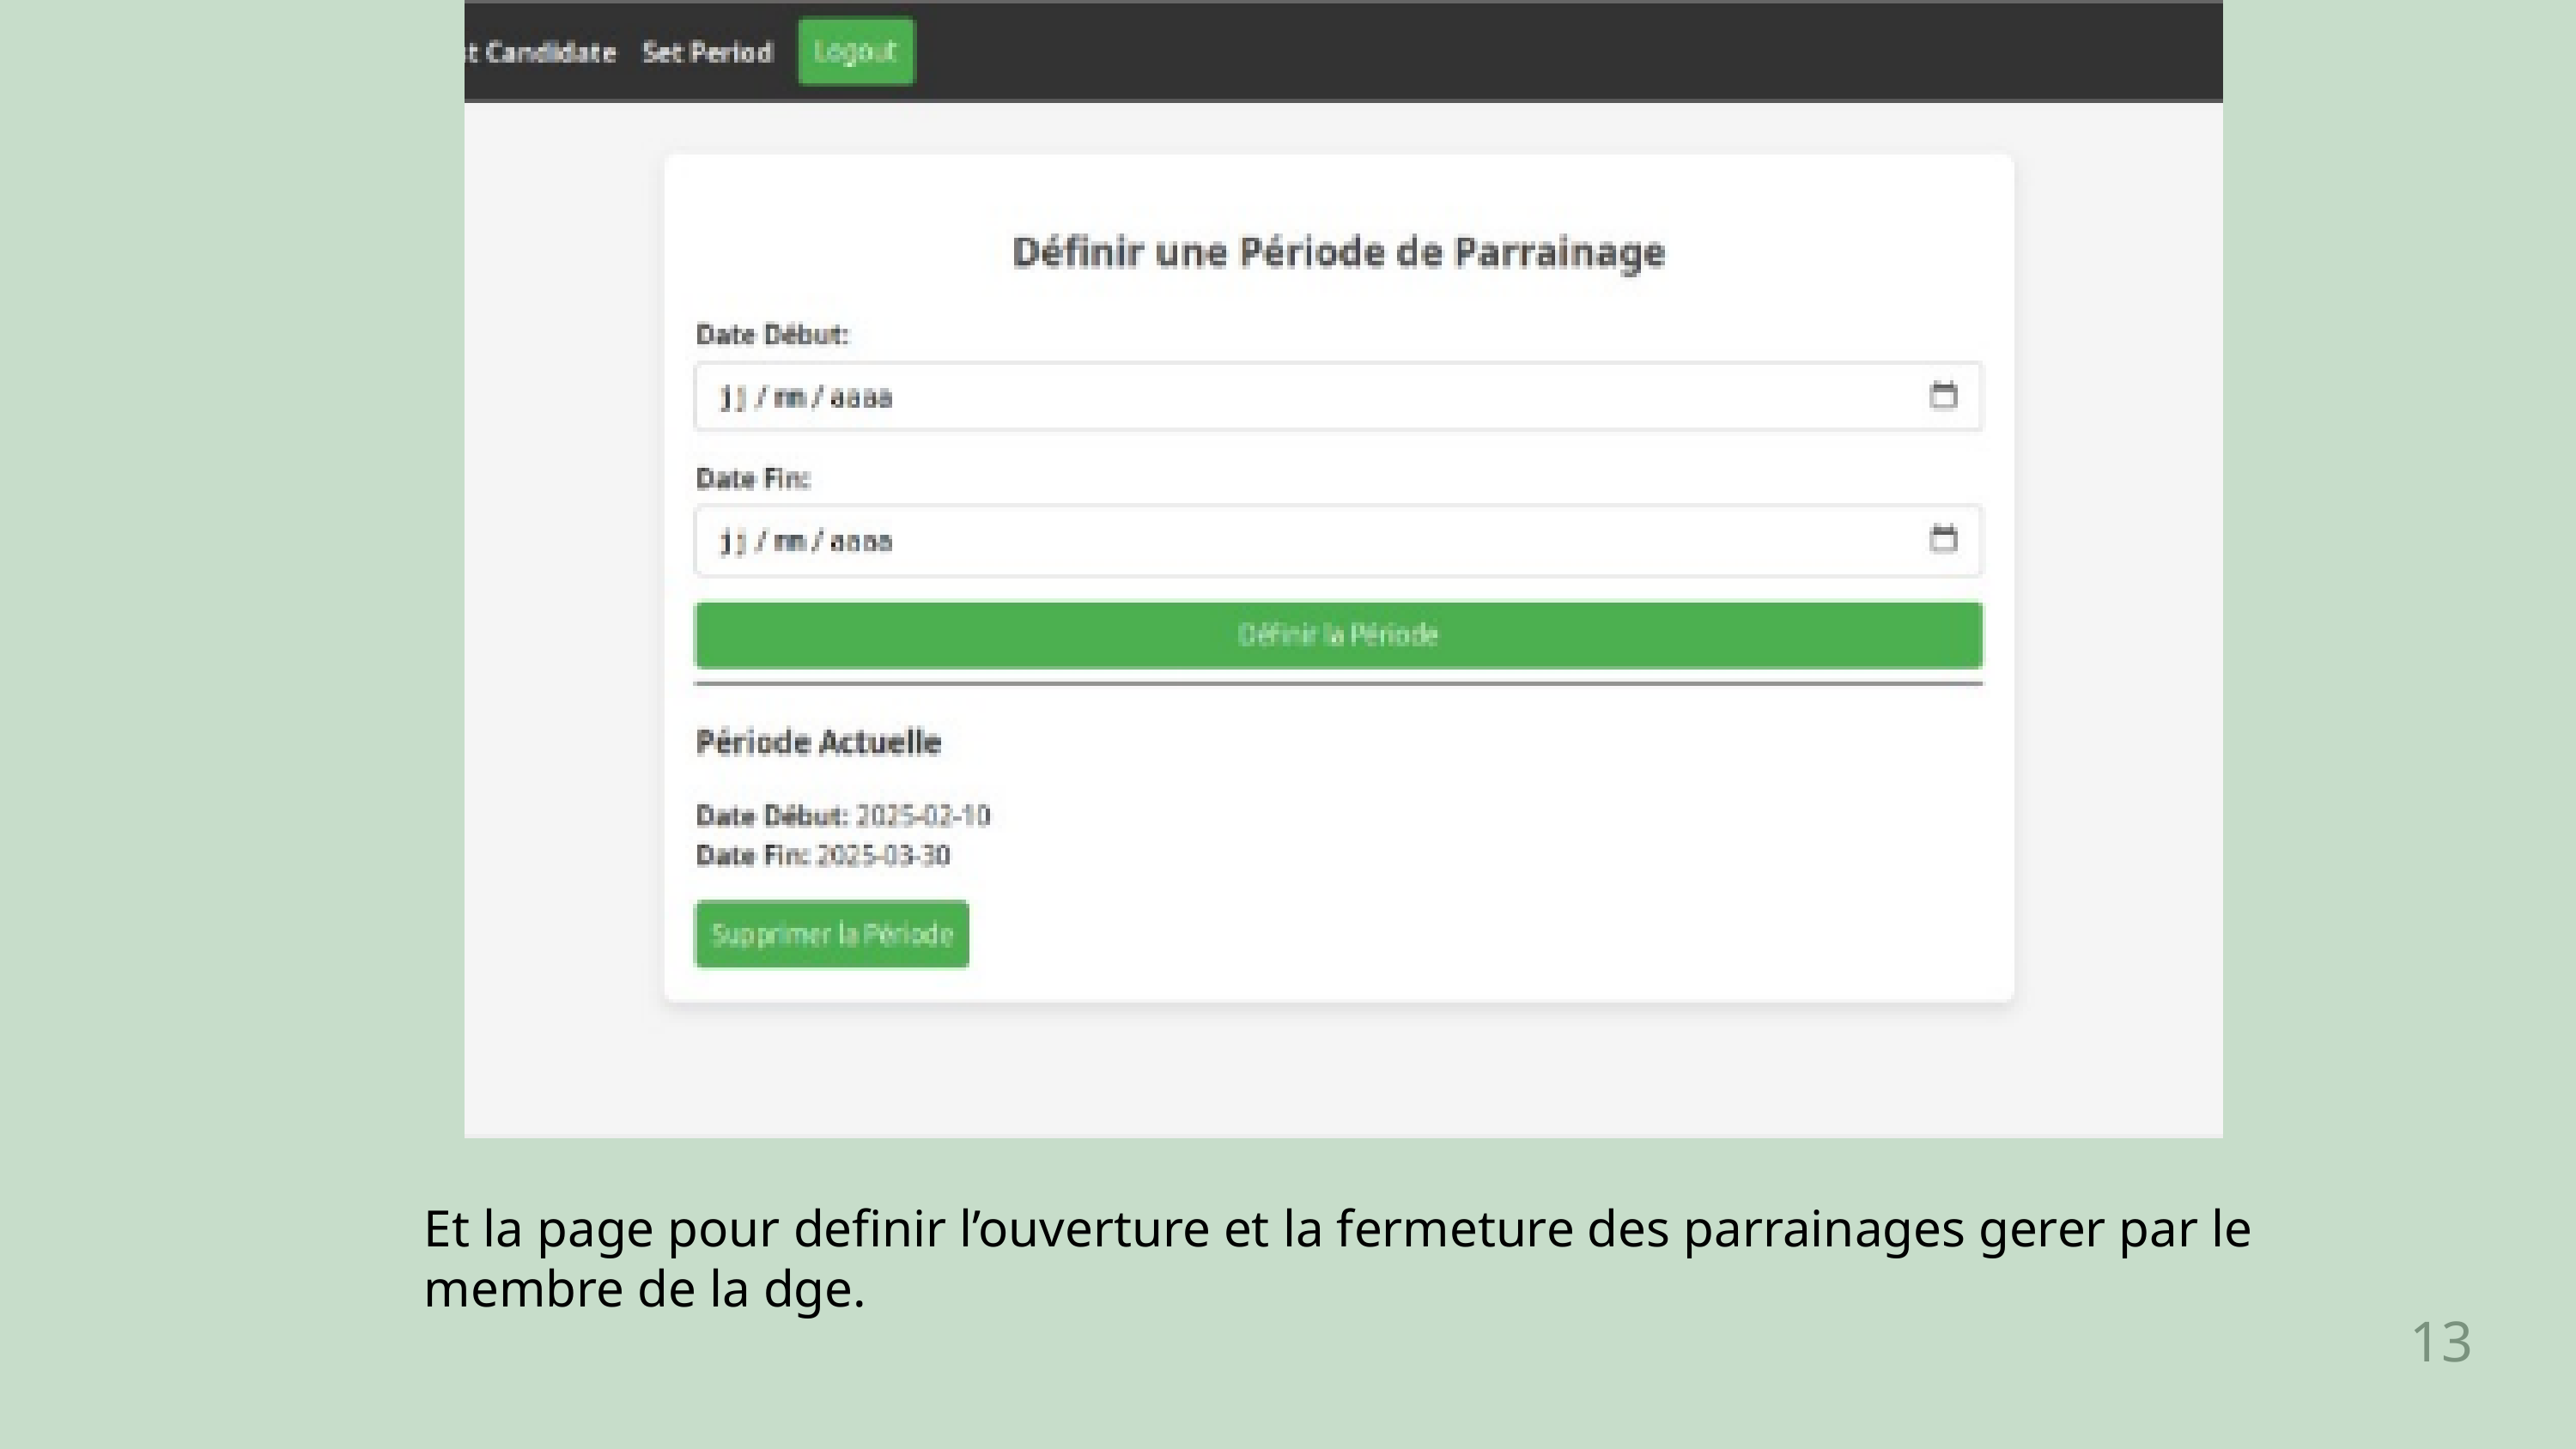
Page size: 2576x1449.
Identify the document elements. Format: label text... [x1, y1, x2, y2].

text_box 13 [2409, 1295, 2474, 1373]
text_box Et la page pour definir l’ouverture et la fermeture des parrainages gerer par le membre de la dge. [410, 1190, 2362, 1324]
picture [464, 0, 2224, 1142]
text_box [0, 1173, 1390, 1323]
